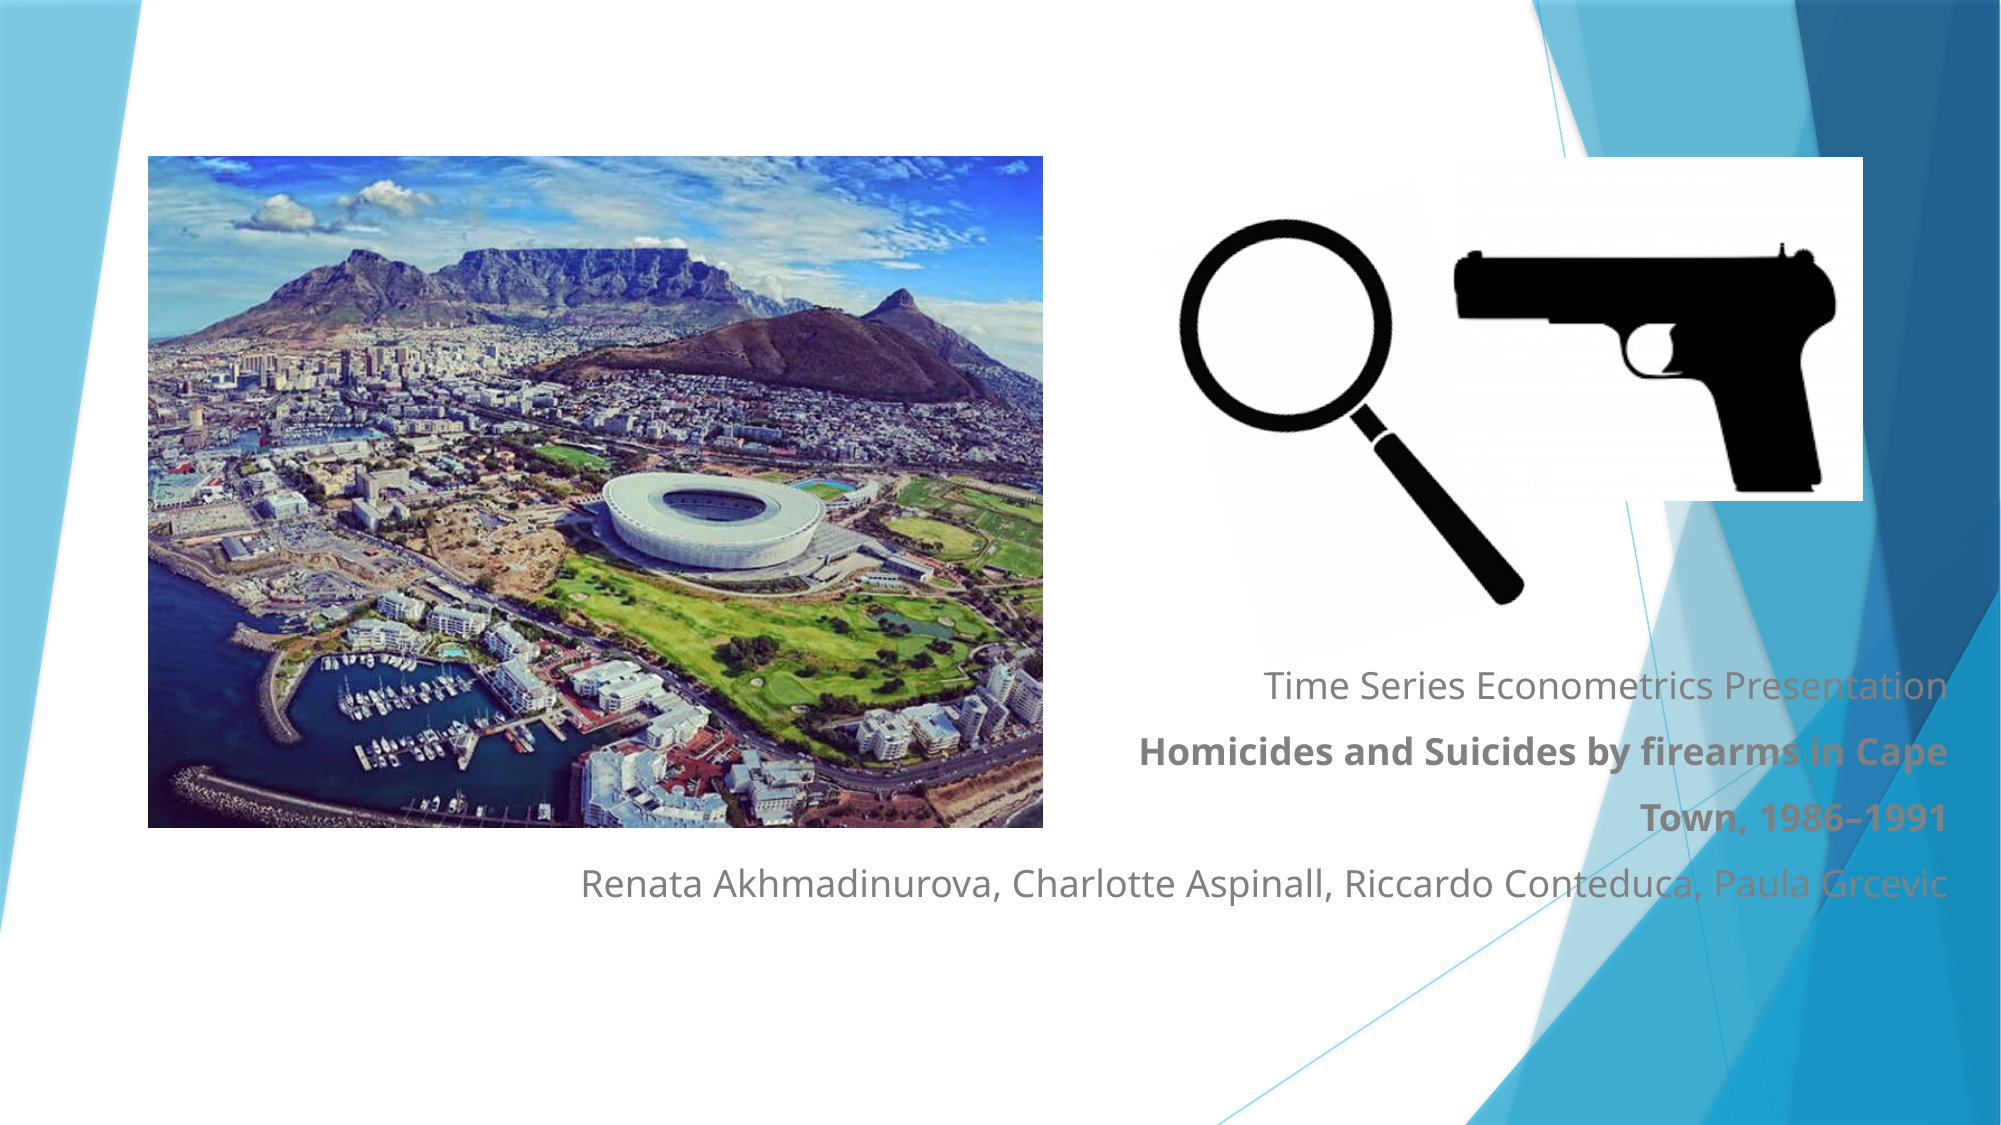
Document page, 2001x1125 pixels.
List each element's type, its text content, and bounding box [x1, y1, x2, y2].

picture [1152, 156, 1864, 672]
subtitle Time Series Econometrics Presentation Homicides and Suicides by firearms in Cape Town, 1986–1991 Renata Akhmadinurova, Charlotte Aspinall, Riccardo Conteduca, Paula Grcevic [335, 654, 1965, 1125]
picture [148, 156, 1043, 828]
text_box [1507, 510, 1630, 609]
